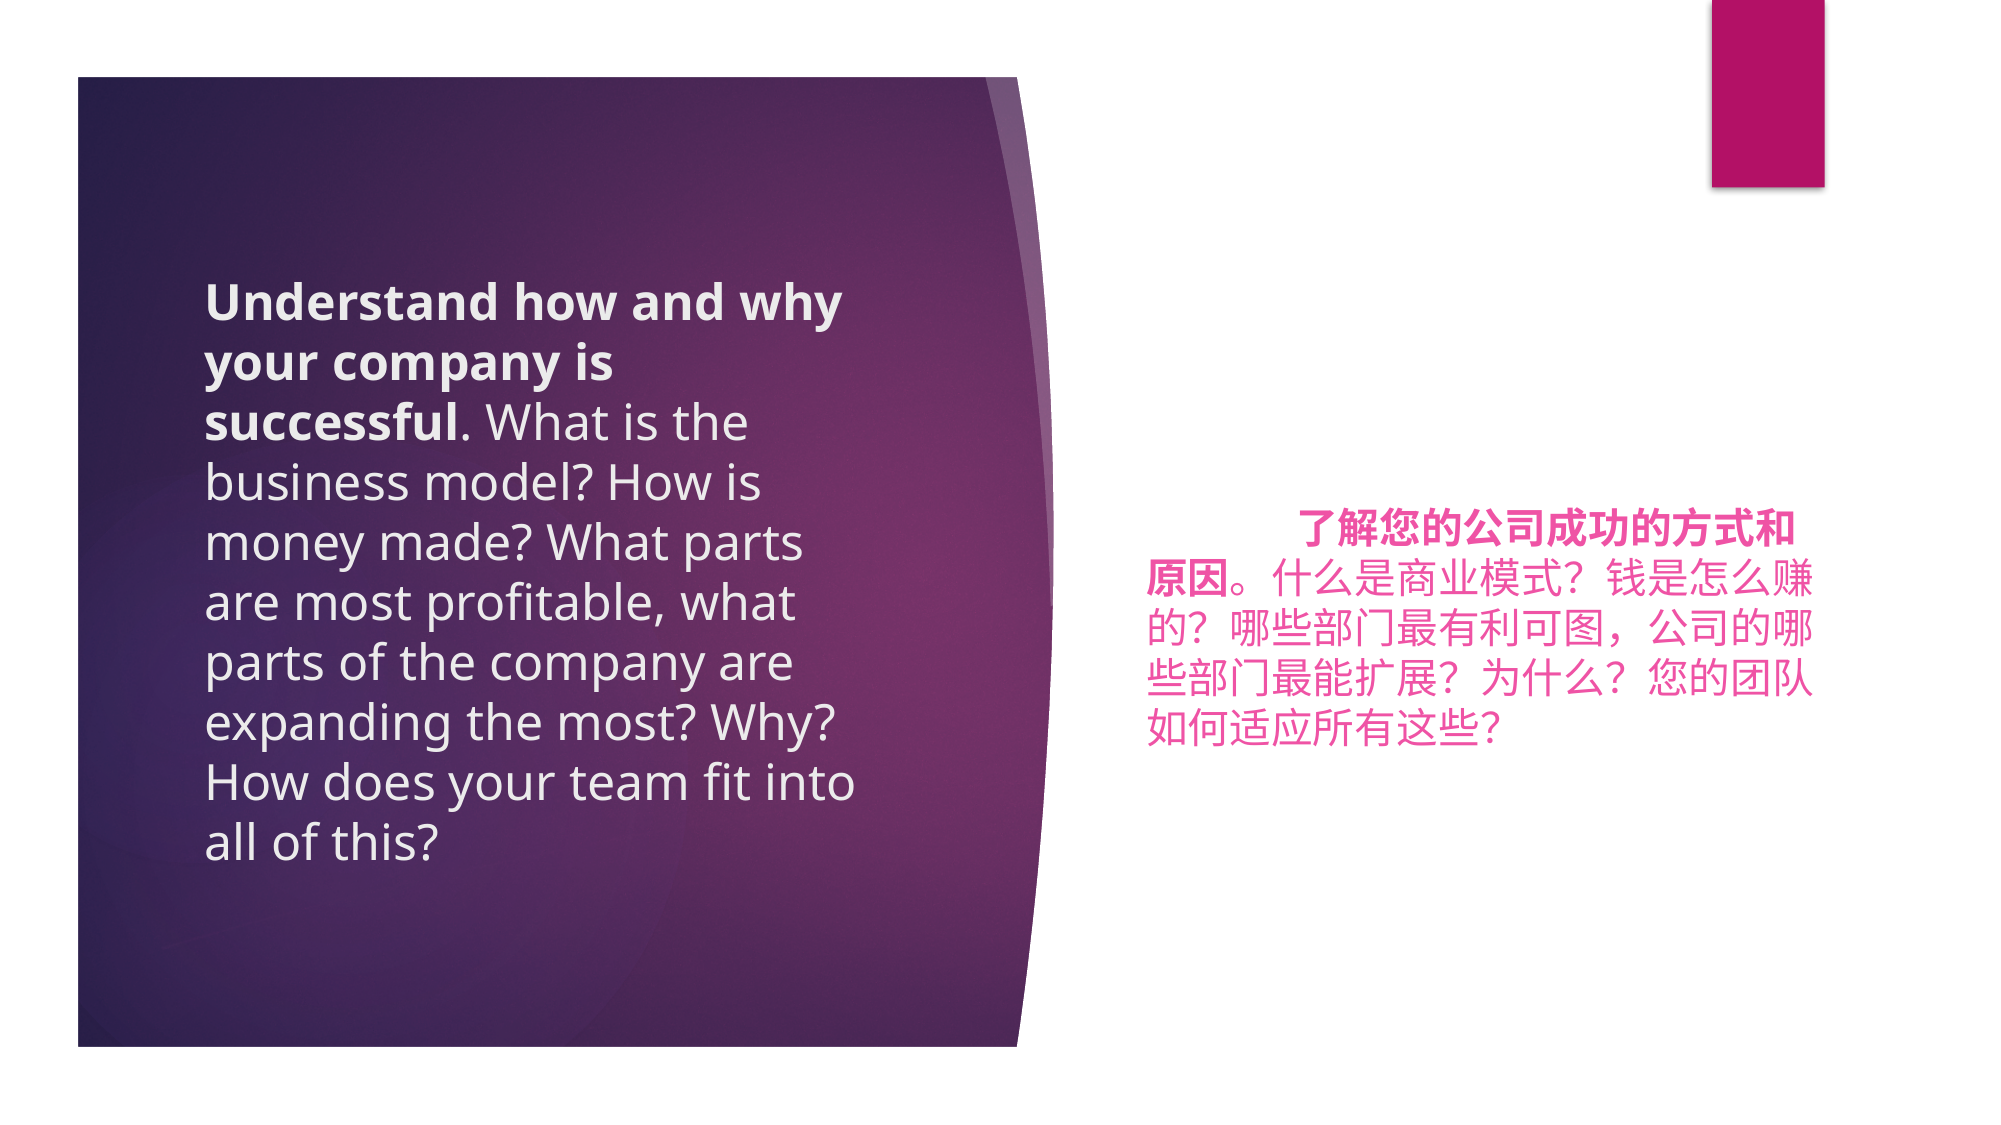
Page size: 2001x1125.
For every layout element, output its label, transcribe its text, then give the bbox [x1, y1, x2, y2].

title Understand how and why your company is successful. What is the business model? How is money made? What parts are most profitable, what parts of the company are expanding the most? Why? How does your team fit into all of this? [189, 274, 904, 867]
list 了解您的公司成功的方式和原因。什么是商业模式？钱是怎么赚的？哪些部门最有利可图，公司的哪些部门最能扩展？为什么？您的团队如何适应所有这些？ [1131, 439, 1846, 814]
